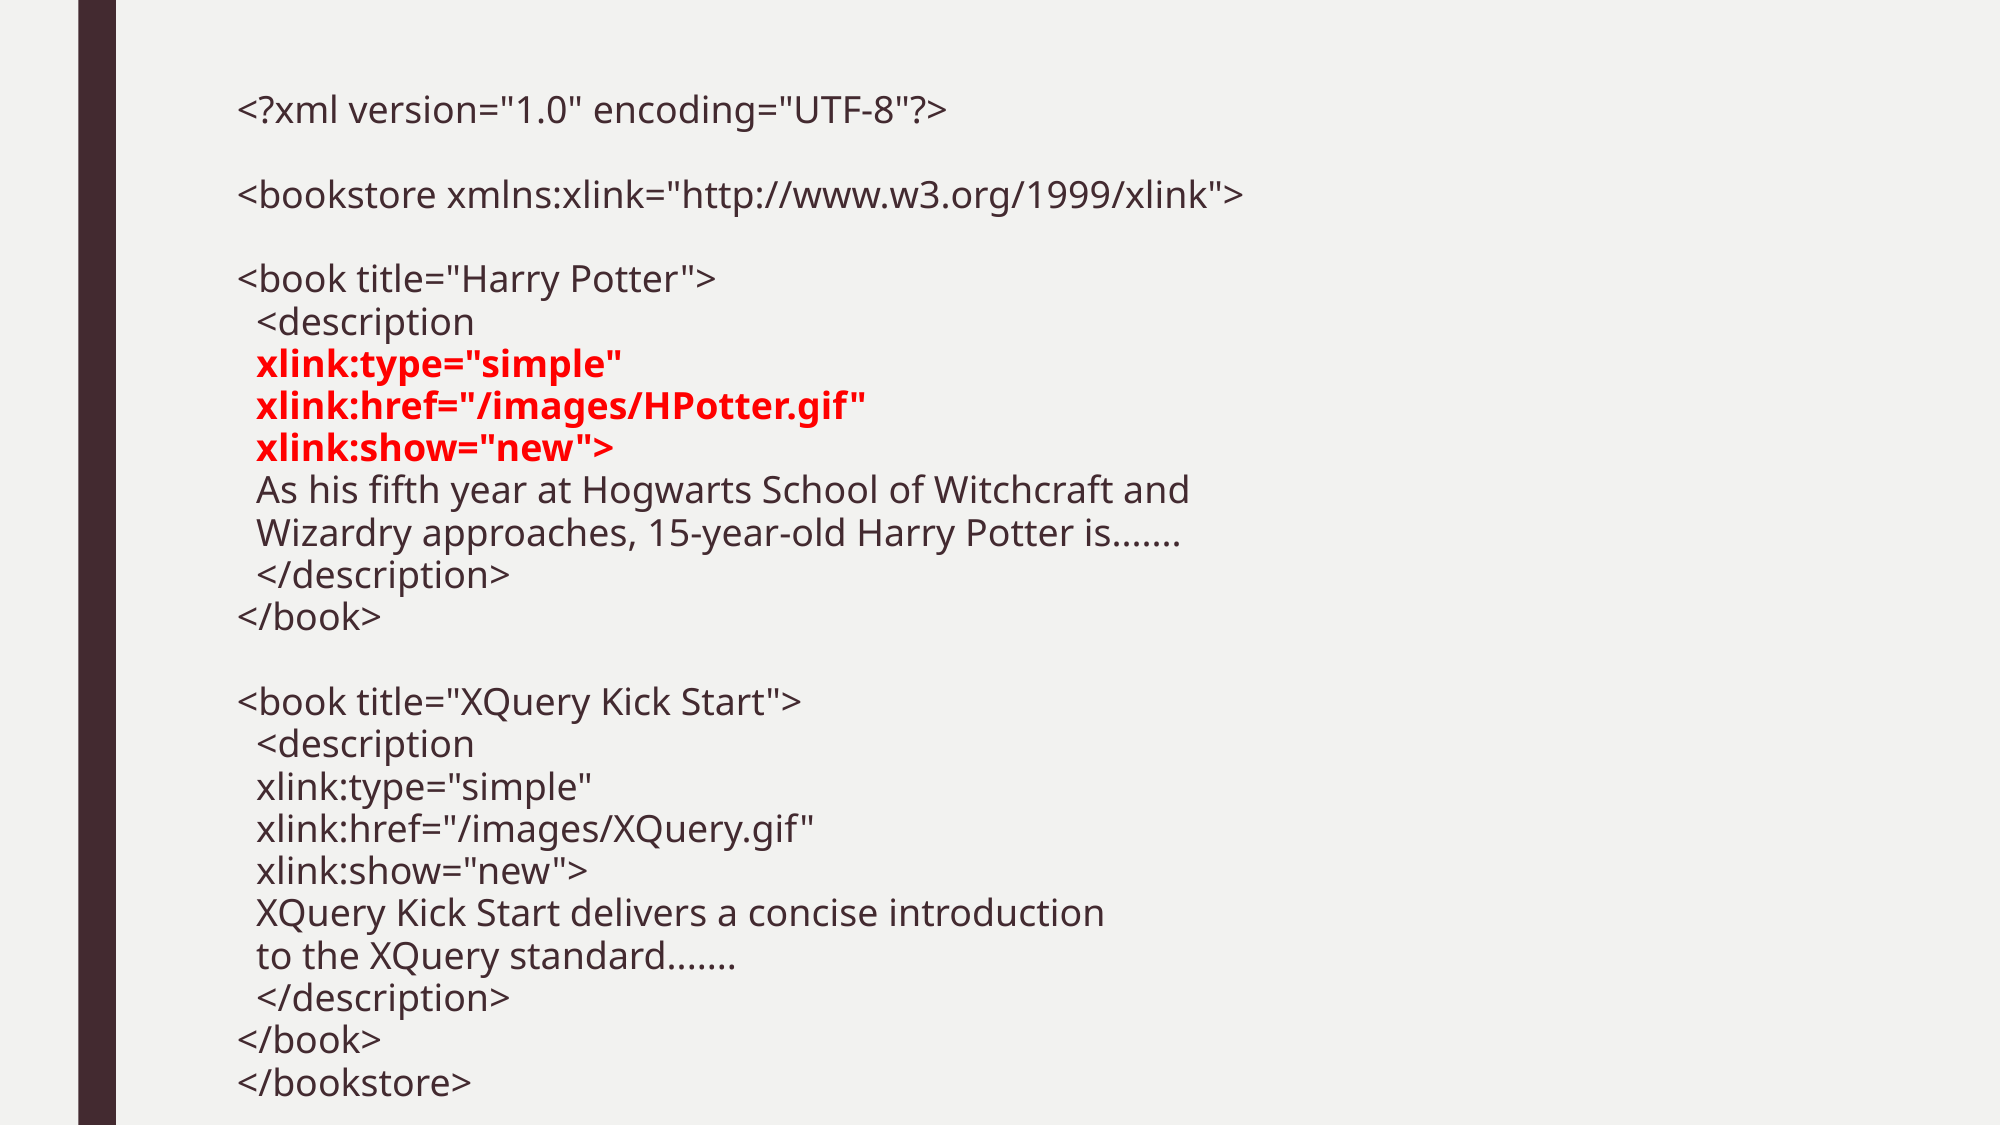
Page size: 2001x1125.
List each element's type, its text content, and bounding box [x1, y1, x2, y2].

list <?xml version="1.0" encoding="UTF-8"?> <bookstore xmlns:xlink="http://www.w3.org/1999/xlink"> <book title="Harry Potter"> <description xlink:type="simple" xlink:href="/images/HPotter.gif" xlink:show="new"> As his fifth year at Hogwarts School of Witchcraft and Wizardry approaches, 15-year-old Harry Potter is....... </description> </book> <book title="XQuery Kick Start"> <description xlink:type="simple" xlink:href="/images/XQuery.gif" xlink:show="new"> XQuery Kick Start delivers a concise introduction to the XQuery standard....... </description> </book> </bookstore> [221, 82, 1800, 963]
